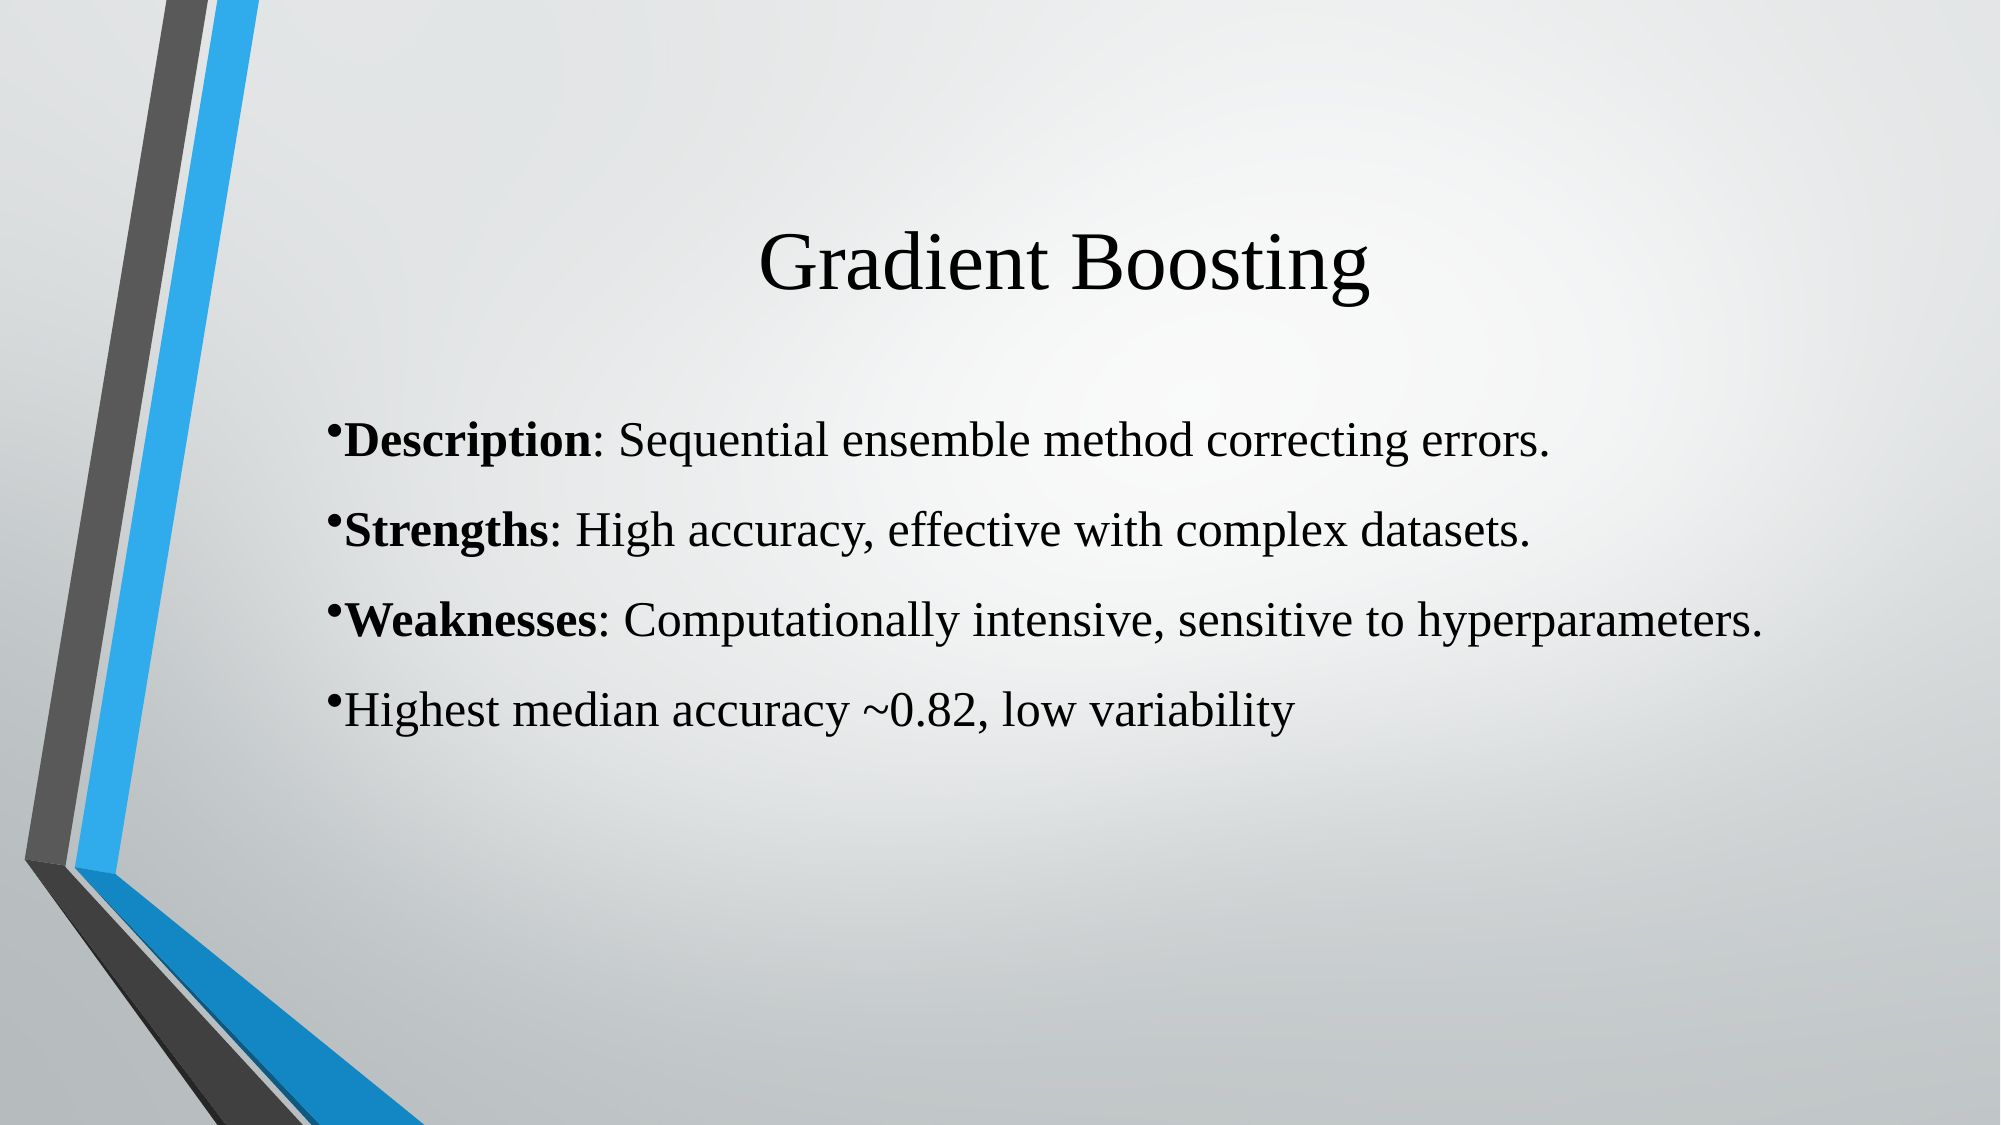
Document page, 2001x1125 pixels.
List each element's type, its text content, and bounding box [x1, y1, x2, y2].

list Description: Sequential ensemble method correcting errors. Strengths: High accuracy, effective with complex datasets. Weaknesses: Computationally intensive, sensitive to hyperparameters. Highest median accuracy ~0.82, low variability [311, 230, 1790, 883]
title Gradient Boosting [243, 112, 1887, 400]
